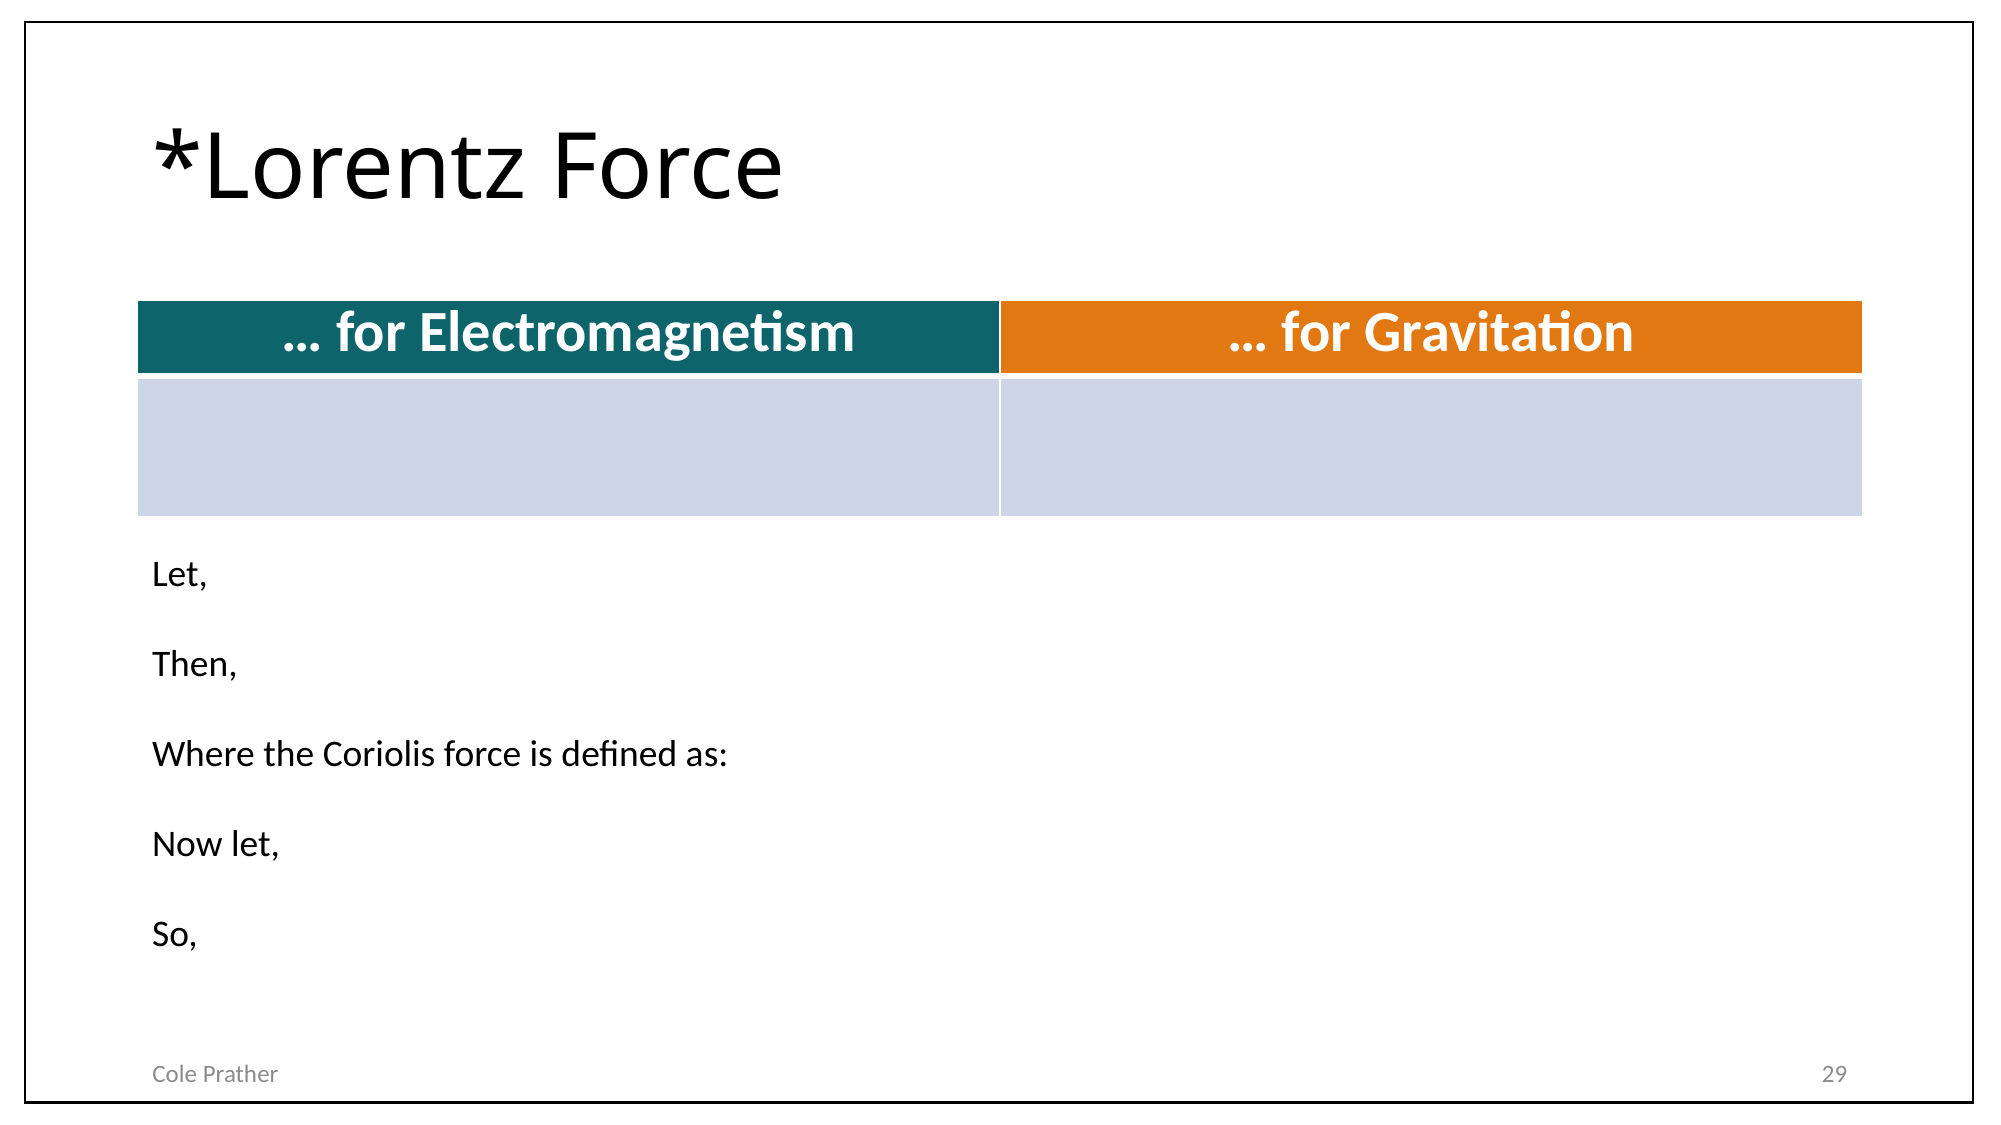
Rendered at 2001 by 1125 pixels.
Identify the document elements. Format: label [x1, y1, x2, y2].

text_box [24, 21, 1974, 1104]
